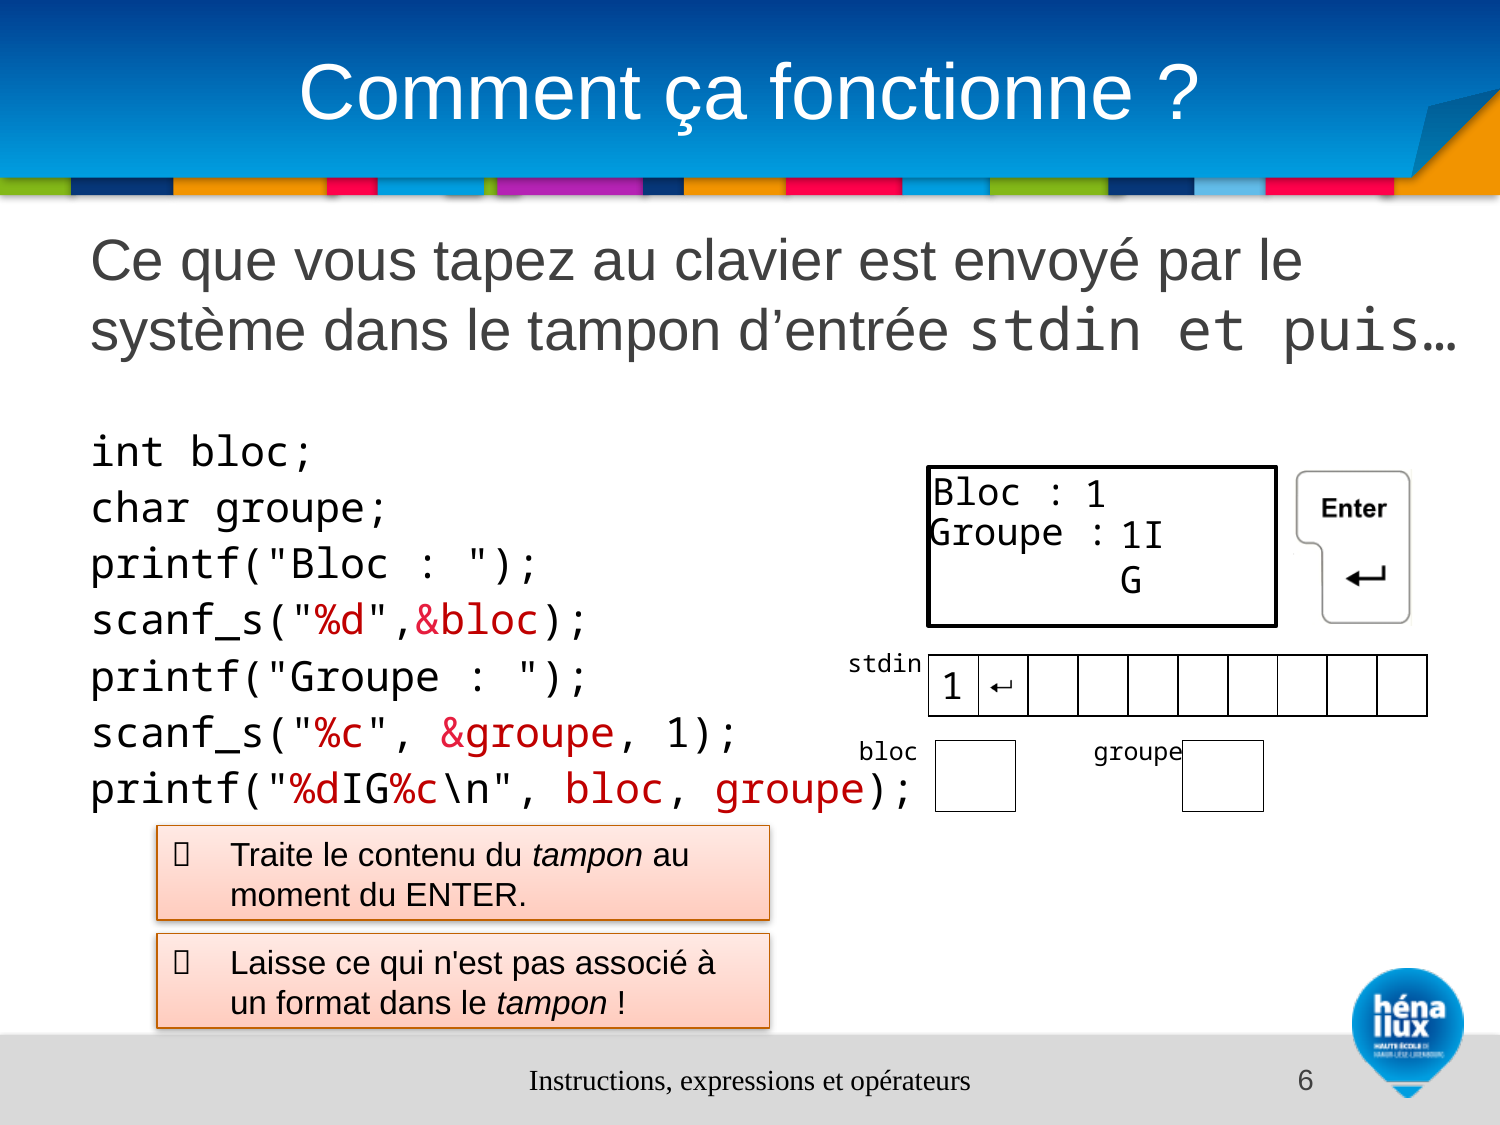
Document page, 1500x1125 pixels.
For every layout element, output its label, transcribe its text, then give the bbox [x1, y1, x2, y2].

text_box Groupe : [913, 500, 1146, 561]
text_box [845, 727, 1016, 812]
text_box 1IG [1146, 508, 1185, 554]
picture [1365, 1005, 1450, 1067]
picture [988, 674, 1016, 697]
text_box Bloc : [917, 460, 1082, 500]
table_header [1079, 656, 1127, 715]
table_header [1179, 656, 1227, 715]
table_header [1229, 656, 1277, 715]
table_header [1278, 656, 1326, 715]
text_box stdin [832, 639, 938, 685]
table_header [1129, 656, 1177, 715]
text_box [926, 465, 1278, 628]
table_header [1029, 656, 1077, 715]
text_box  Traite le contenu du tampon au moment du ENTER. [156, 825, 770, 921]
table_header [1378, 656, 1426, 715]
table_header [929, 656, 978, 715]
title Comment ça fonctionne ? [75, 10, 1425, 166]
table_header [1328, 656, 1376, 715]
text_box 1 [933, 660, 975, 706]
text_box  Laisse ce qui n'est pas associé à un format dans le tampon ! [156, 933, 770, 1029]
picture [1292, 469, 1414, 627]
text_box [1078, 727, 1264, 812]
picture [1352, 1029, 1464, 1098]
table_header [979, 656, 1027, 715]
footer Instructions, expressions et opérateurs [383, 1053, 1117, 1111]
slide_number 6 [1151, 1053, 1330, 1111]
list Ce que vous tapez au clavier est envoyé par le système dans le tampon d’entrée stdin et puis… int bloc; char groupe; printf("Bloc : "); scanf_s("%d",&bloc); printf("Groupe : "); scanf_s("%c", &groupe, 1); printf("%dIG%c\n", bloc, groupe); [75, 214, 1474, 1005]
text_box 1 [1082, 467, 1119, 500]
